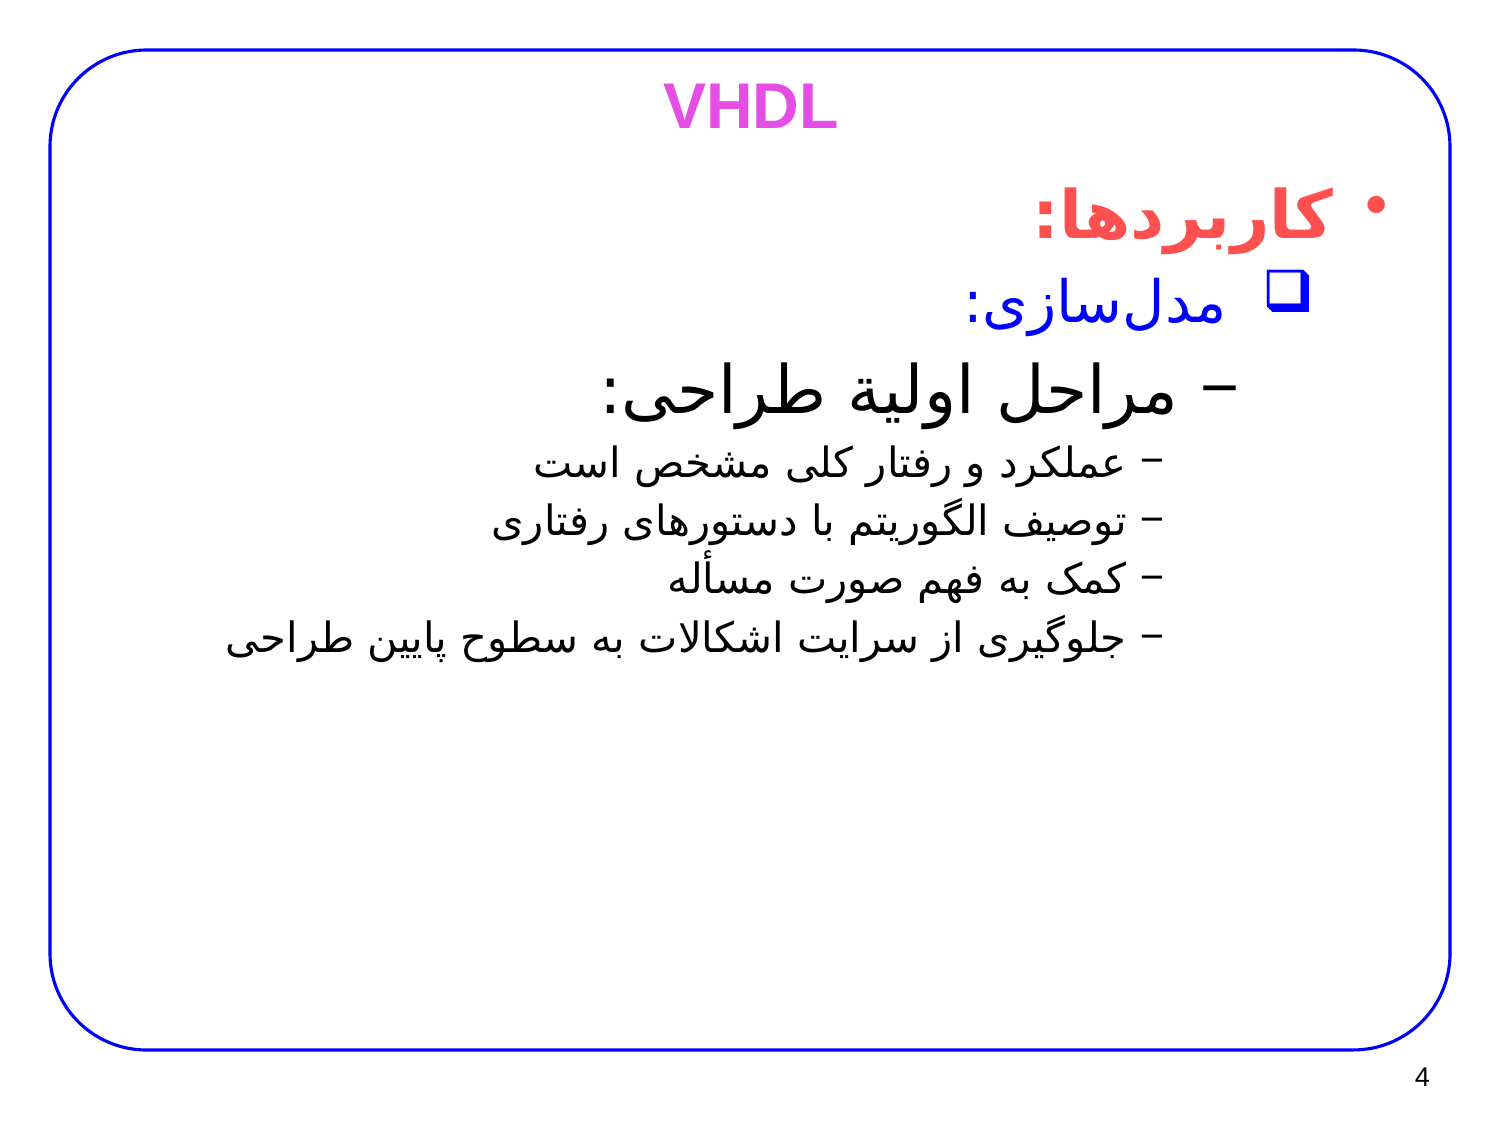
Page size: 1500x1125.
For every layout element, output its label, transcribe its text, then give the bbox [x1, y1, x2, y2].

title VHDL [113, 66, 1389, 140]
list کاربردها: مدل‌سازی: مراحل اولیة طراحی: عملکرد و رفتار کلی مشخص است توصیف الگوریتم با دستورهای رفتاری کمک به فهم صورت مسأله جلوگیری از سرایت اشکالات به سطوح پایین طراحی [88, 164, 1407, 1020]
slide_number 4 [1351, 1047, 1444, 1104]
